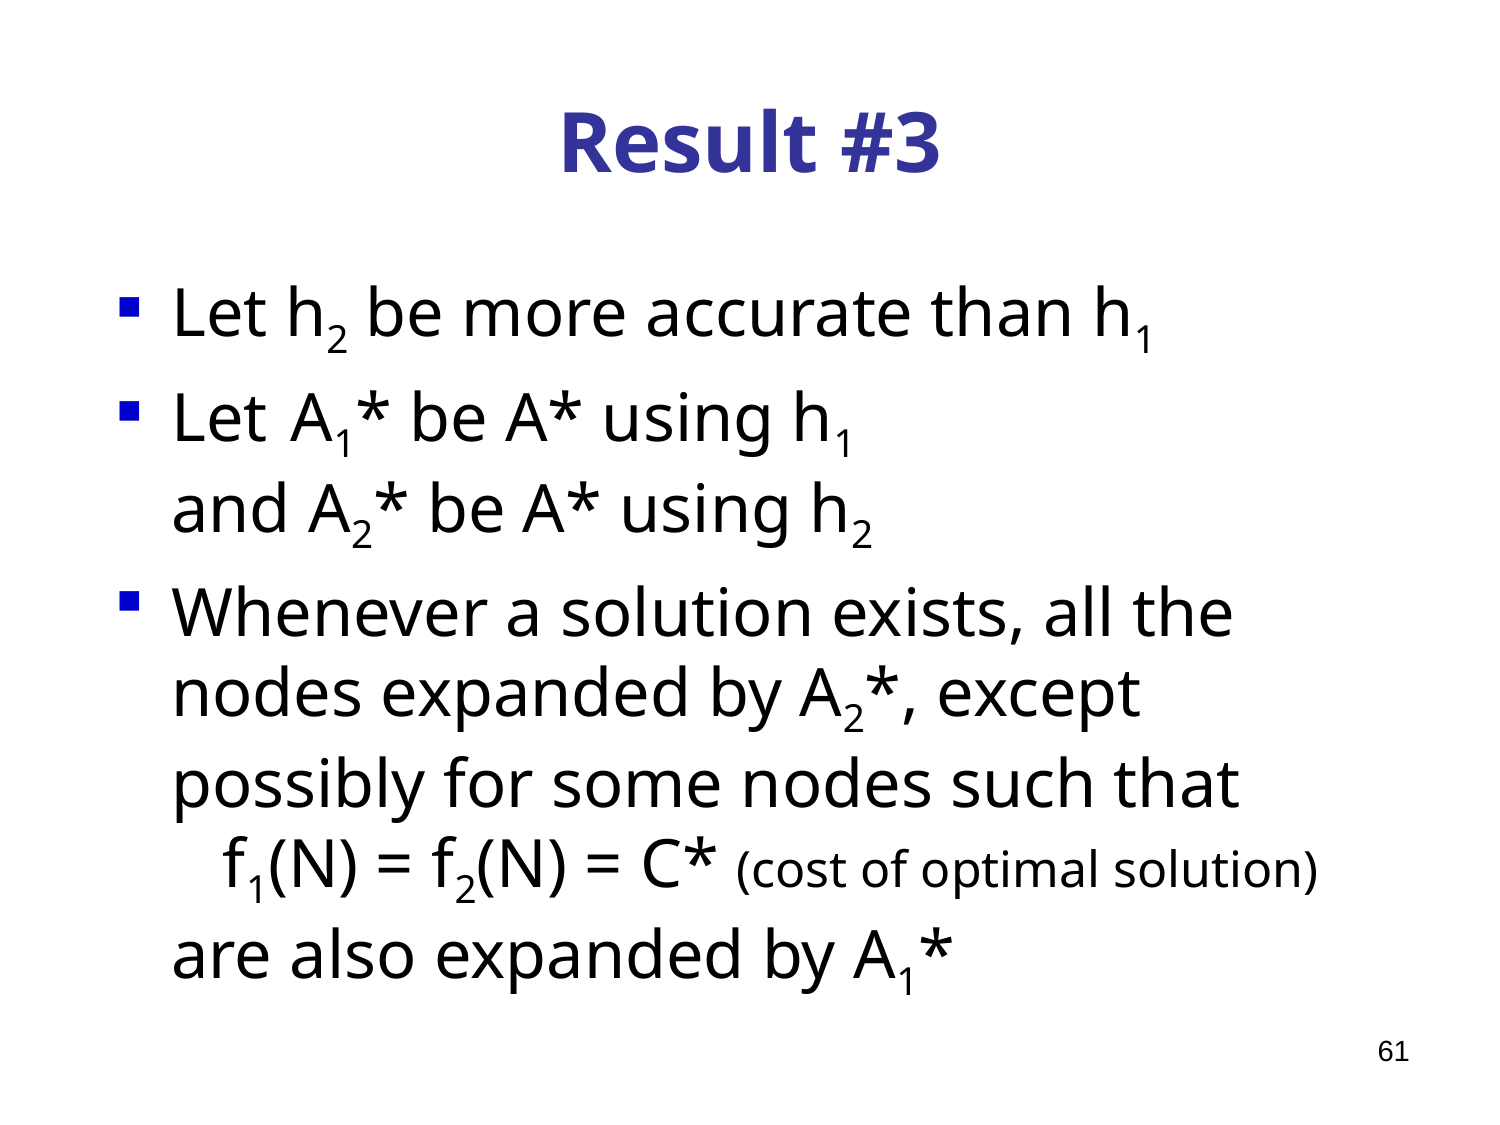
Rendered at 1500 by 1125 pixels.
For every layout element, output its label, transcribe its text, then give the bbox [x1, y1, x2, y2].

slide_number 61 [1074, 1026, 1426, 1103]
list Let h2 be more accurate than h1 Let A1* be A* using h1 and A2* be A* using h2 Whenever a solution exists, all the nodes expanded by A2*, except possibly for some nodes such that f1(N) = f2(N) = C* (cost of optimal solution) are also expanded by A1* [99, 262, 1426, 1026]
title Result #3 [74, 44, 1426, 233]
